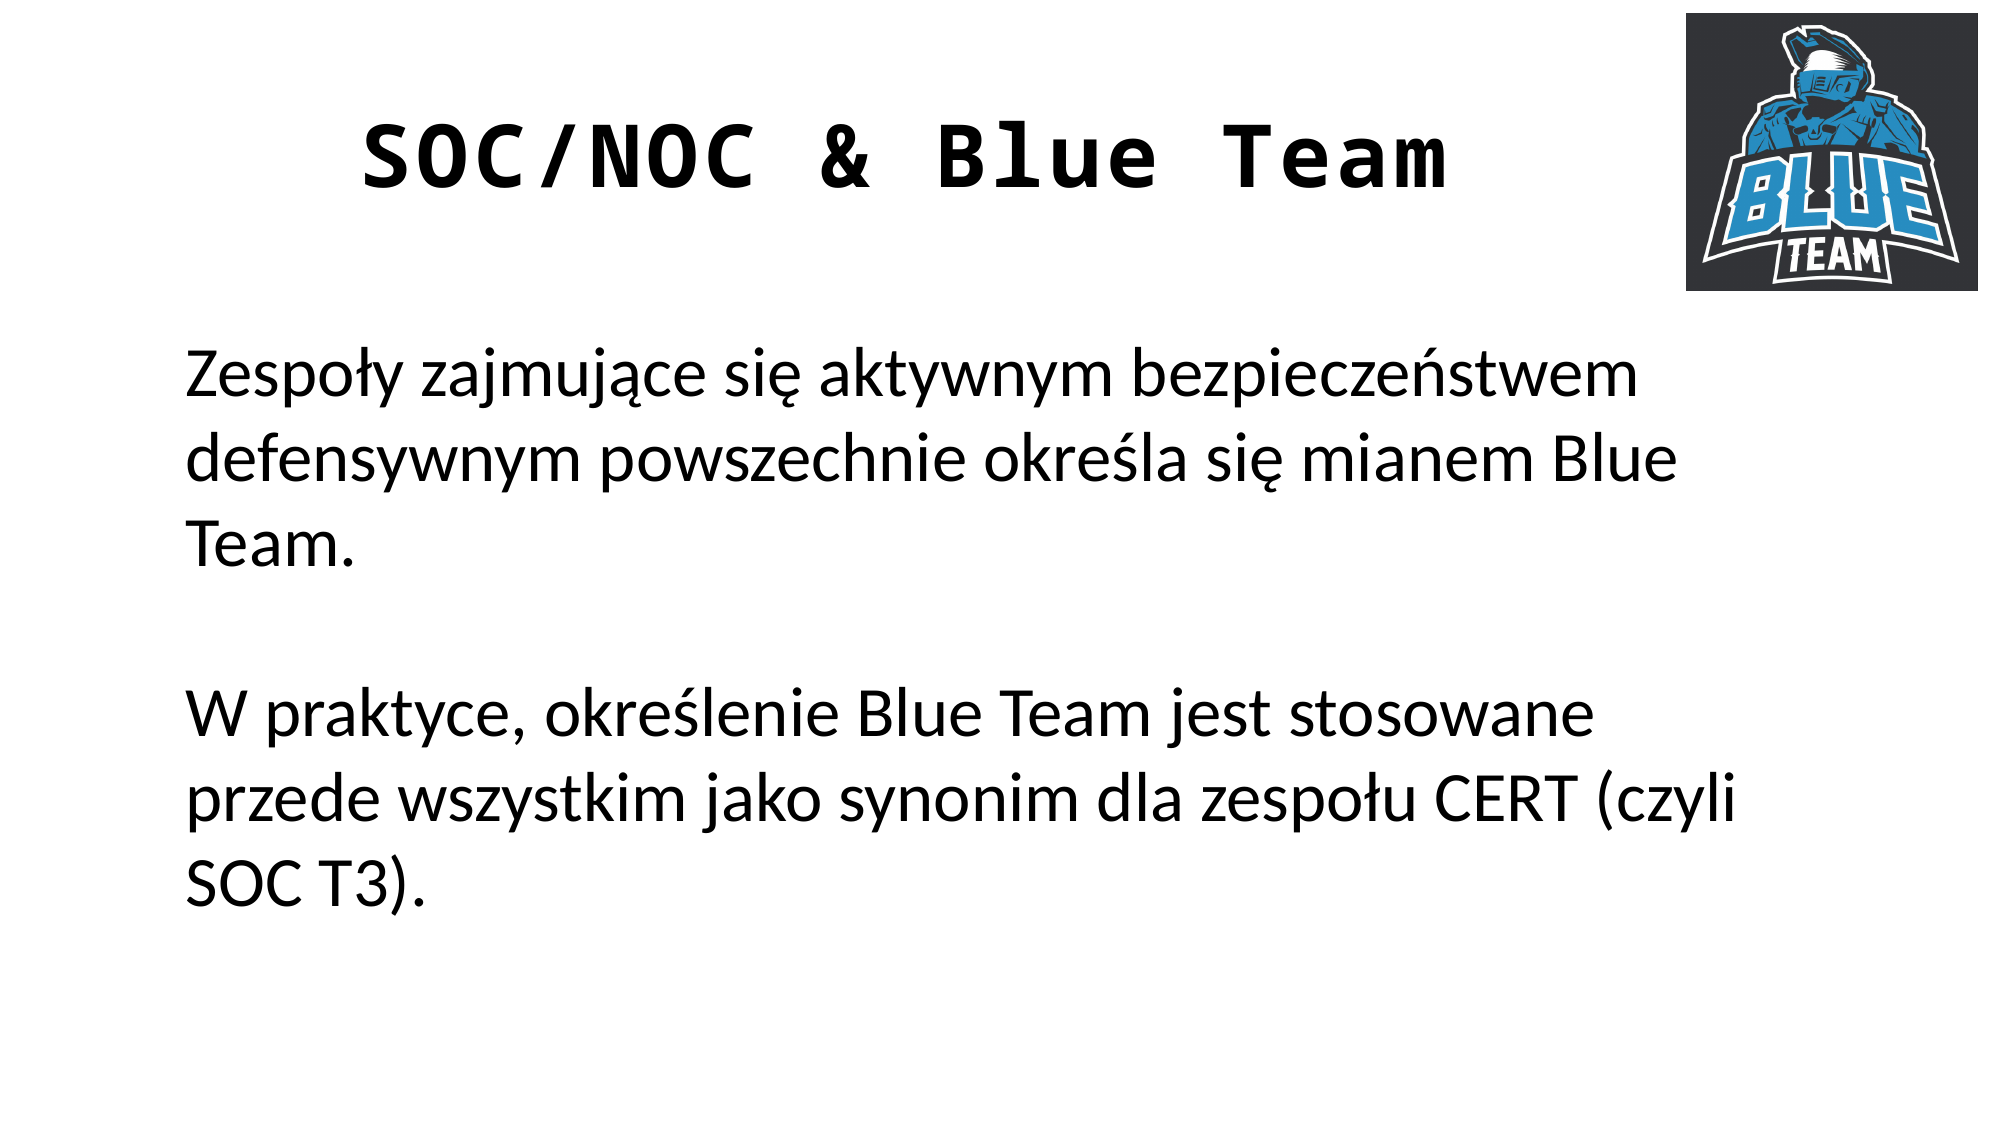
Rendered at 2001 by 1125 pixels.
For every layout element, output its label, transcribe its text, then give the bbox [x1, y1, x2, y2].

picture [1686, 13, 1978, 291]
text_box Zespoły zajmujące się aktywnym bezpieczeństwem defensywnym powszechnie określa się mianem Blue Team. W praktyce, określenie Blue Team jest stosowane przede wszystkim jako synonim dla zespołu CERT (czyli SOC T3). [171, 318, 1800, 928]
text_box SOC/NOC & Blue Team [265, 100, 1540, 206]
